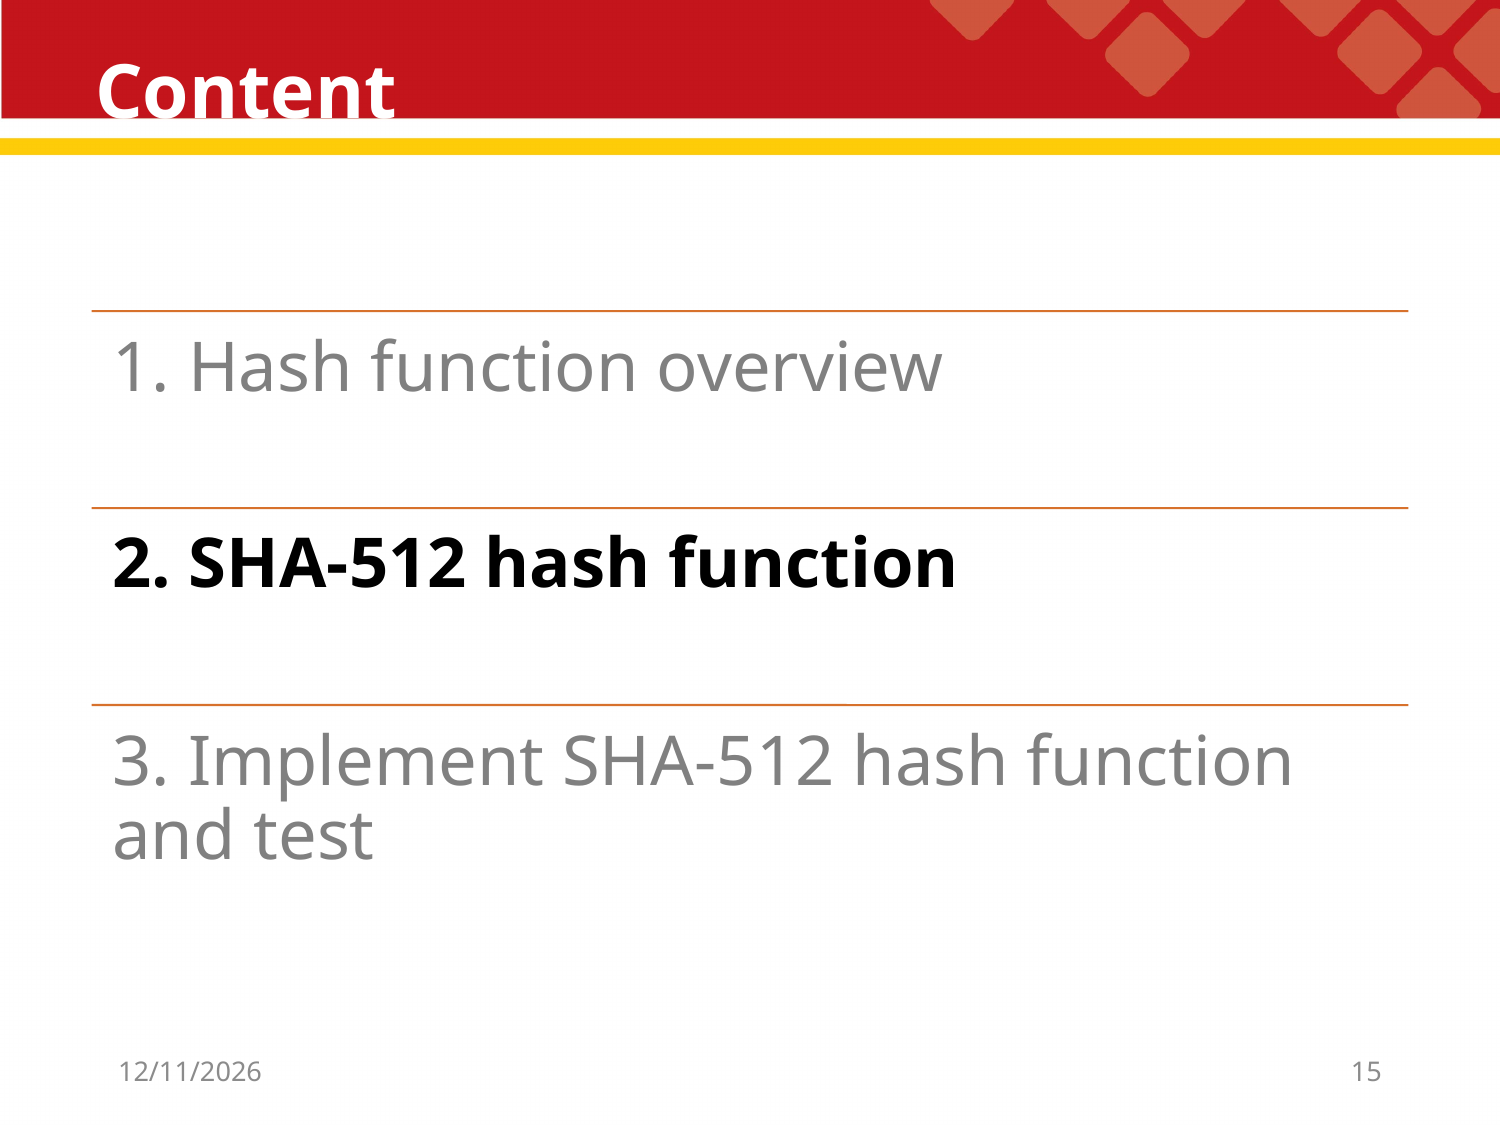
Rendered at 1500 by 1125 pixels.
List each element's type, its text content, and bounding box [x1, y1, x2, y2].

picture [0, 0, 1500, 1125]
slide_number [103, 1042, 441, 1103]
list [91, 310, 1409, 903]
title Content [80, 0, 1397, 204]
slide_number 15 [1059, 1042, 1397, 1103]
